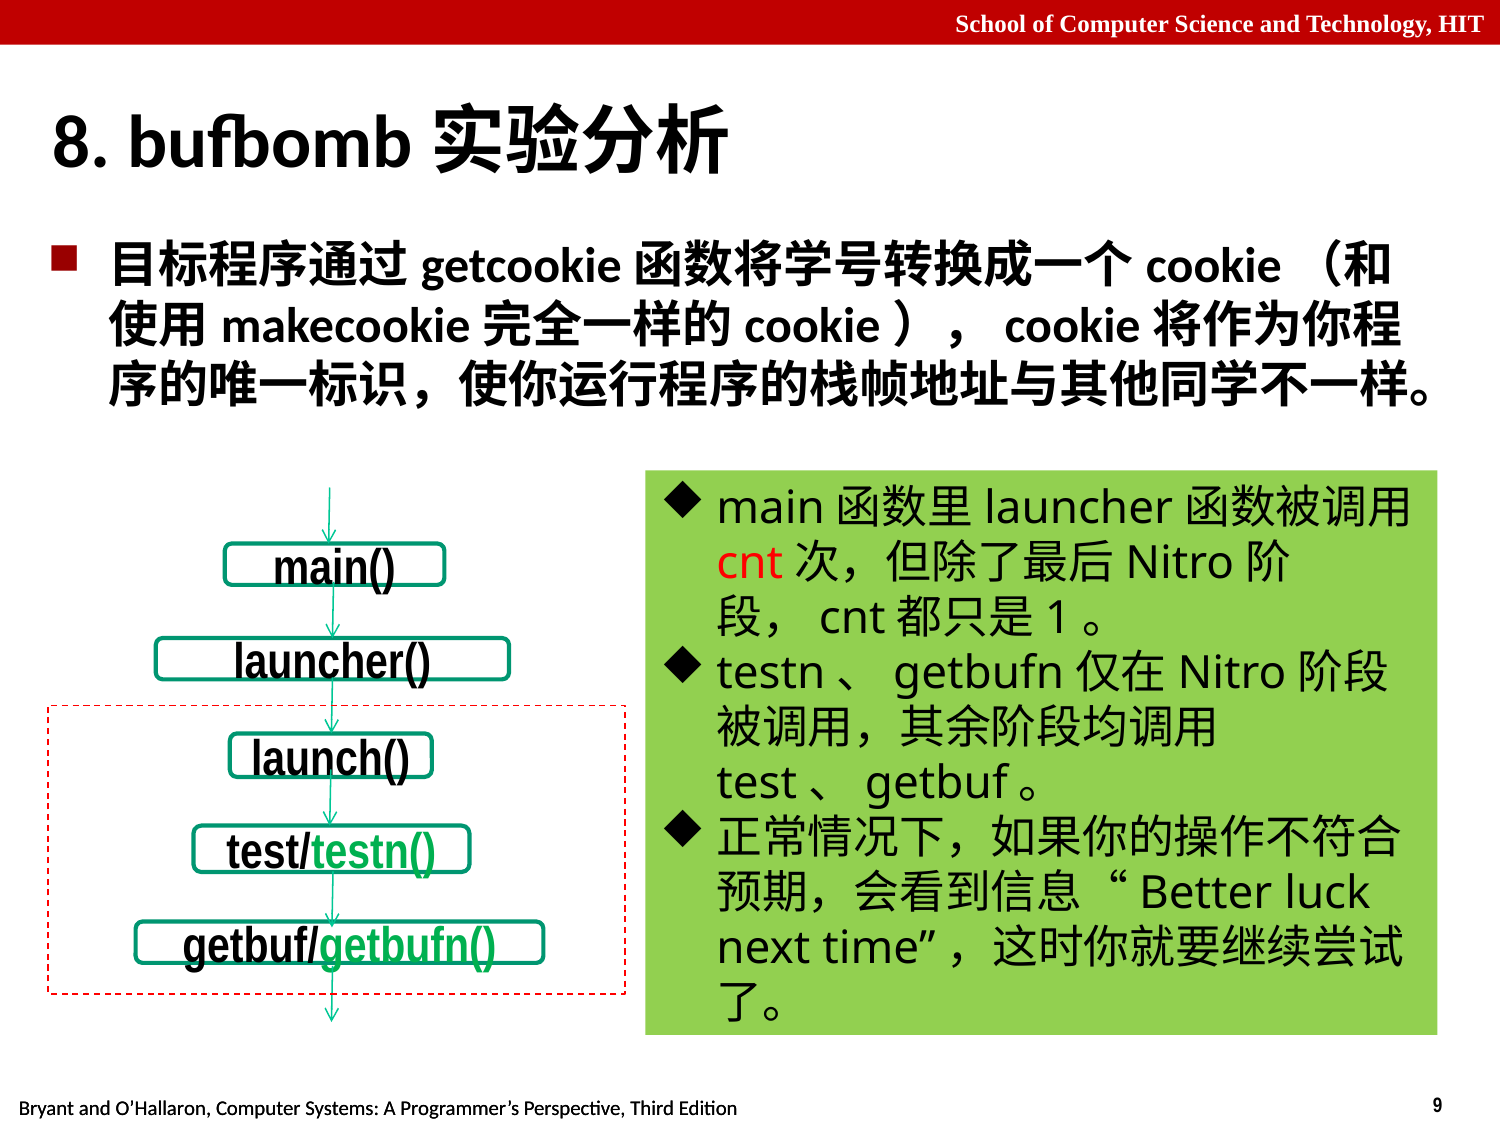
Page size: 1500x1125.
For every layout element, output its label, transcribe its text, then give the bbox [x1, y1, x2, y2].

title 8. bufbomb实验分析 [37, 74, 1480, 201]
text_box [47, 487, 626, 1023]
list 目标程序通过getcookie函数将学号转换成一个cookie（和使用makecookie完全一样的cookie），cookie将作为你程序的唯一标识，使你运行程序的栈帧地址与其他同学不一样。 [37, 224, 1438, 438]
text_box main函数里launcher函数被调用cnt次，但除了最后Nitro阶段，cnt都只是1。 testn、getbufn仅在Nitro阶段被调用，其余阶段均调用test、getbuf。 正常情况下，如果你的操作不符合预期，会看到信息“Better luck next time”，这时你就要继续尝试了。 [645, 470, 1438, 1035]
